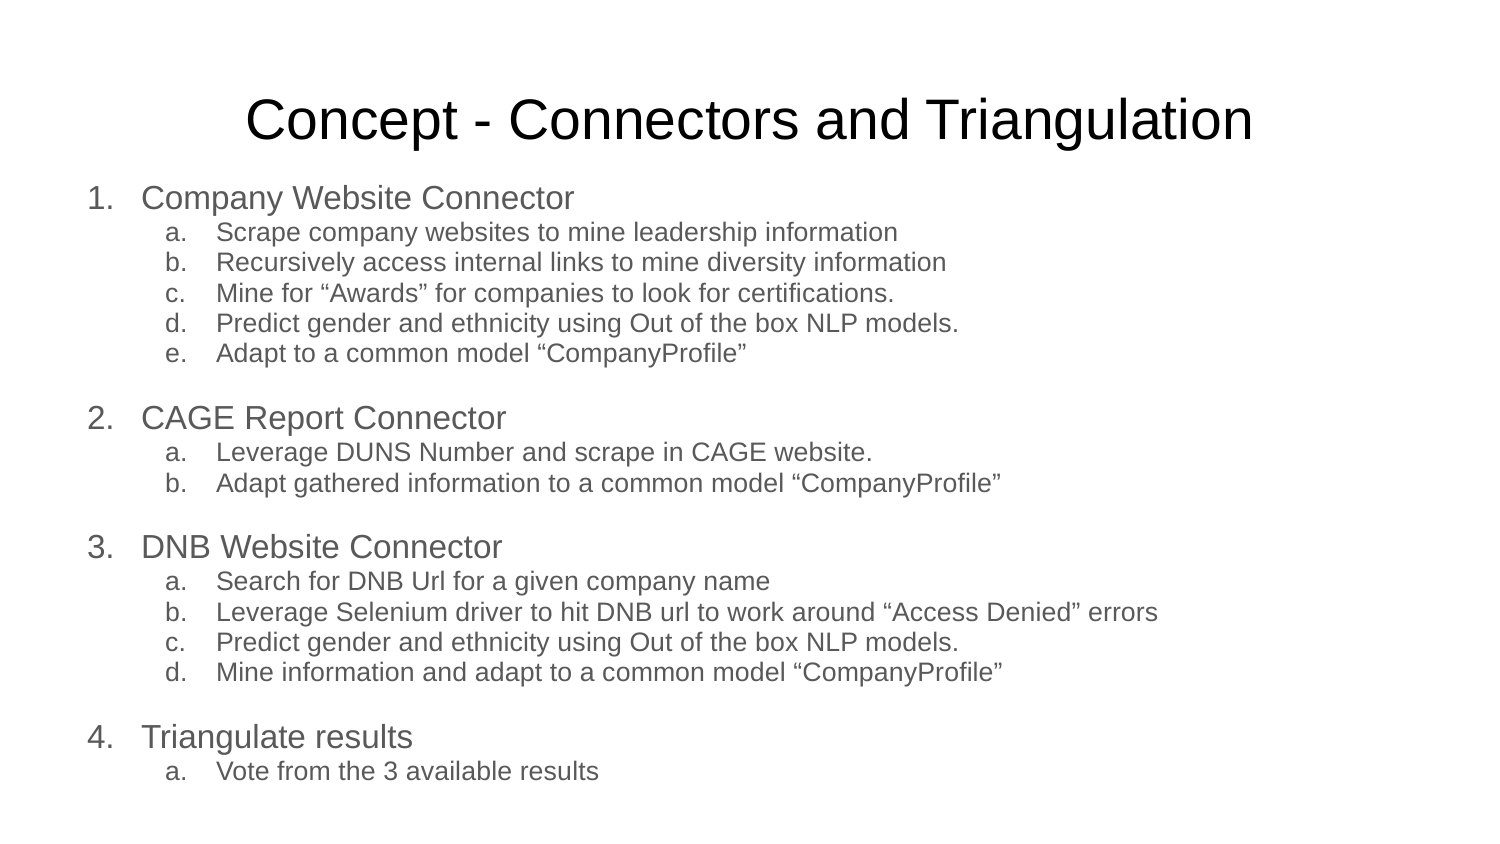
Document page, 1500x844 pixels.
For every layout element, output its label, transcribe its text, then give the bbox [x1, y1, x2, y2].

list Company Website Connector Scrape company websites to mine leadership information Recursively access internal links to mine diversity information Mine for “Awards” for companies to look for certifications. Predict gender and ethnicity using Out of the box NLP models. Adapt to a common model “CompanyProfile” CAGE Report Connector Leverage DUNS Number and scrape in CAGE website. Adapt gathered information to a common model “CompanyProfile” DNB Website Connector Search for DNB Url for a given company name Leverage Selenium driver to hit DNB url to work around “Access Denied” errors Predict gender and ethnicity using Out of the box NLP models. Mine information and adapt to a common model “CompanyProfile” Triangulate results Vote from the 3 available results [51, 164, 1449, 725]
title Concept - Connectors and Triangulation [51, 72, 1449, 164]
